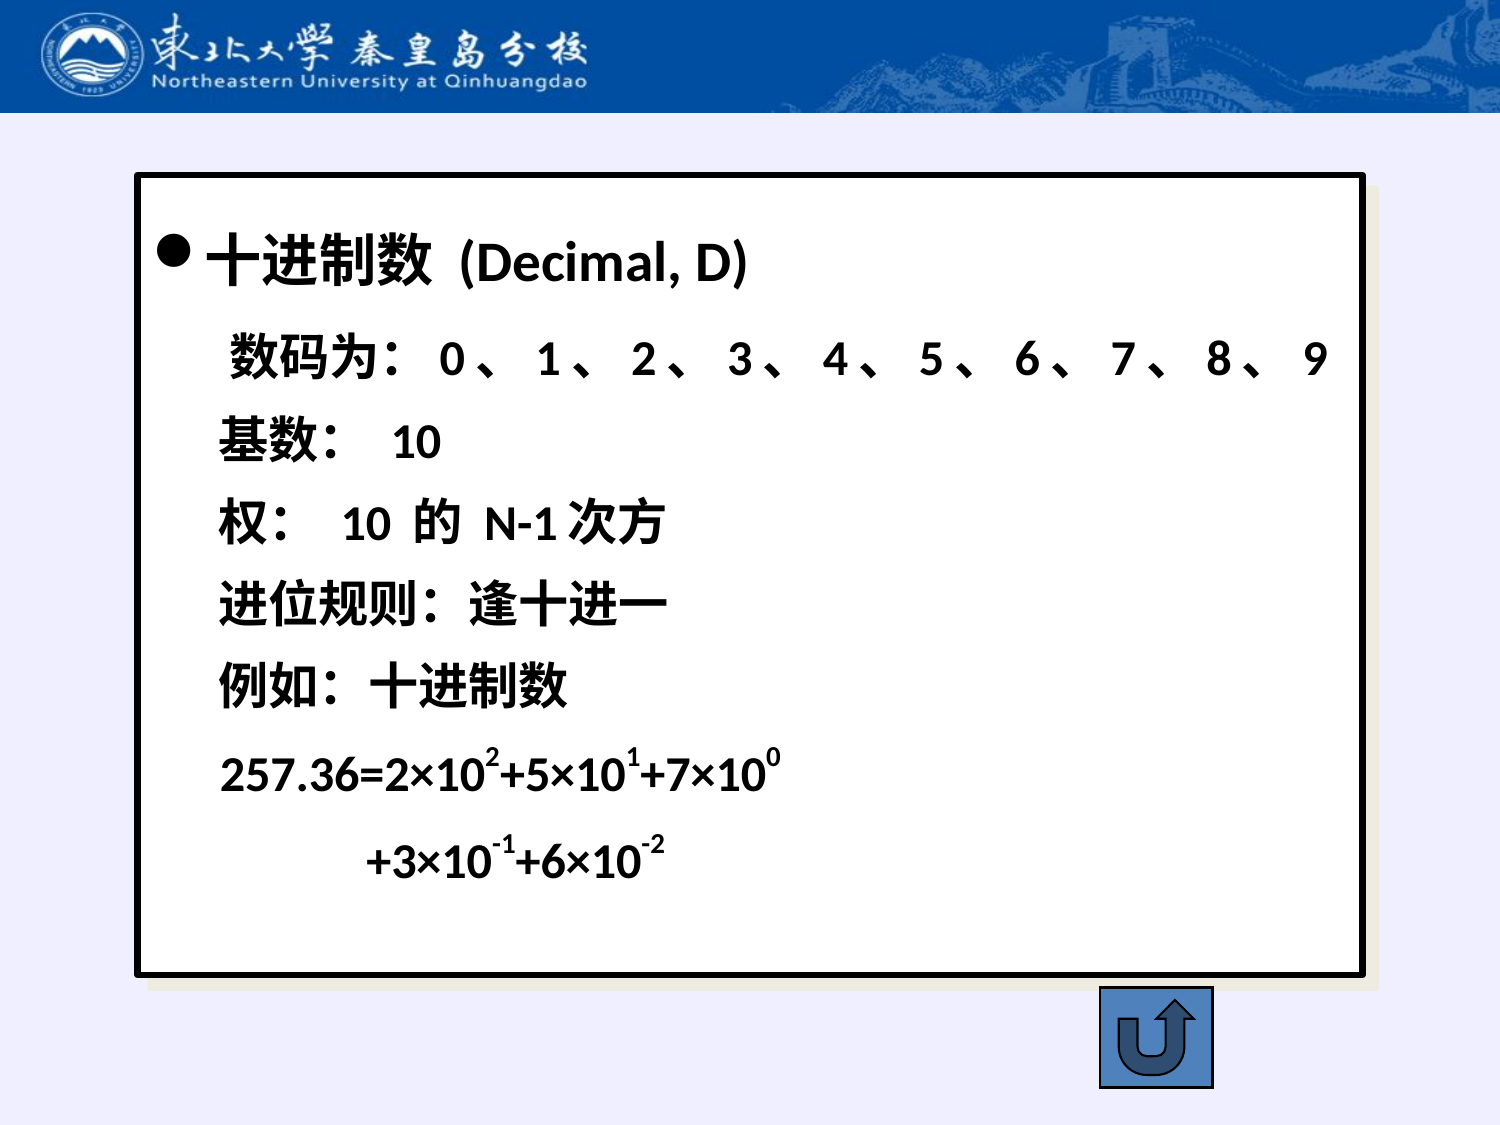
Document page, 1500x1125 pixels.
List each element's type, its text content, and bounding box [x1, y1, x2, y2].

picture [0, 0, 1500, 113]
list 十进制数 (Decimal, D) 数码为：0、1、2、3、4、5、6、7、8、9 基数： 10 权： 10 的 N-1次方 进位规则：逢十进一 例如：十进制数 257.36=2×102+5×101+7×100 +3×10-1+6×10-2 [137, 174, 1363, 976]
text_box [1100, 987, 1213, 1088]
